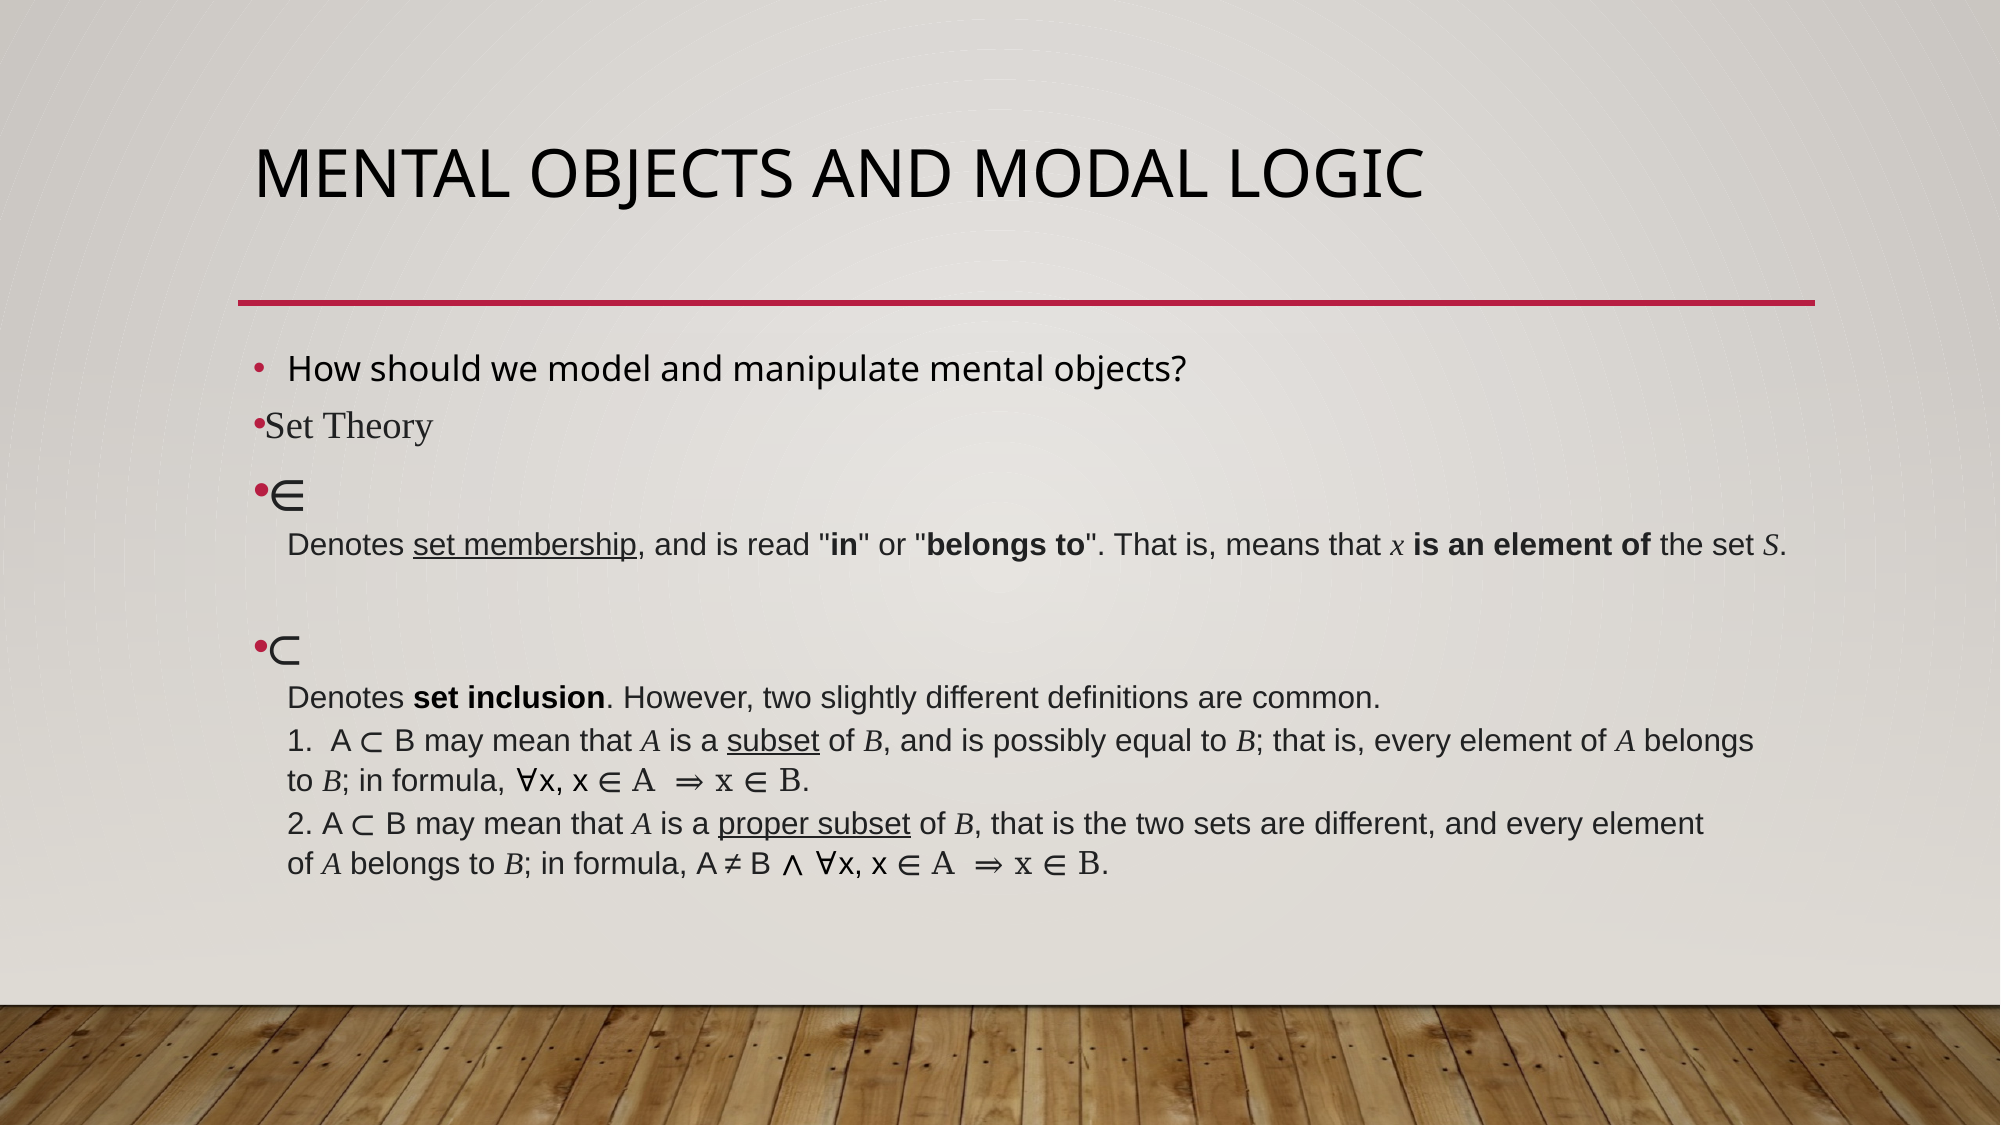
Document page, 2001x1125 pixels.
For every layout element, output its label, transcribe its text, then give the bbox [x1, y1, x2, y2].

list How should we model and manipulate mental objects? Set Theory ∈ Denotes set membership, and is read "in" or "belongs to". That is, means that x is an element of the set S. ⊂ Denotes set inclusion. However, two slightly different definitions are common. 1. A ⊂ B may mean that A is a subset of B, and is possibly equal to B; that is, every element of A belongs to B; in formula, ∀x, x ∈ A ⇒ x ∈ B. 2. A ⊂ B may mean that A is a proper subset of B, that is the two sets are different, and every element of A belongs to B; in formula, A ≠ B ∧ ∀x, x ∈ A ⇒ x ∈ B. [238, 330, 1814, 897]
picture [0, 1005, 2000, 1125]
title Mental objects and modal logic [238, 131, 1814, 305]
